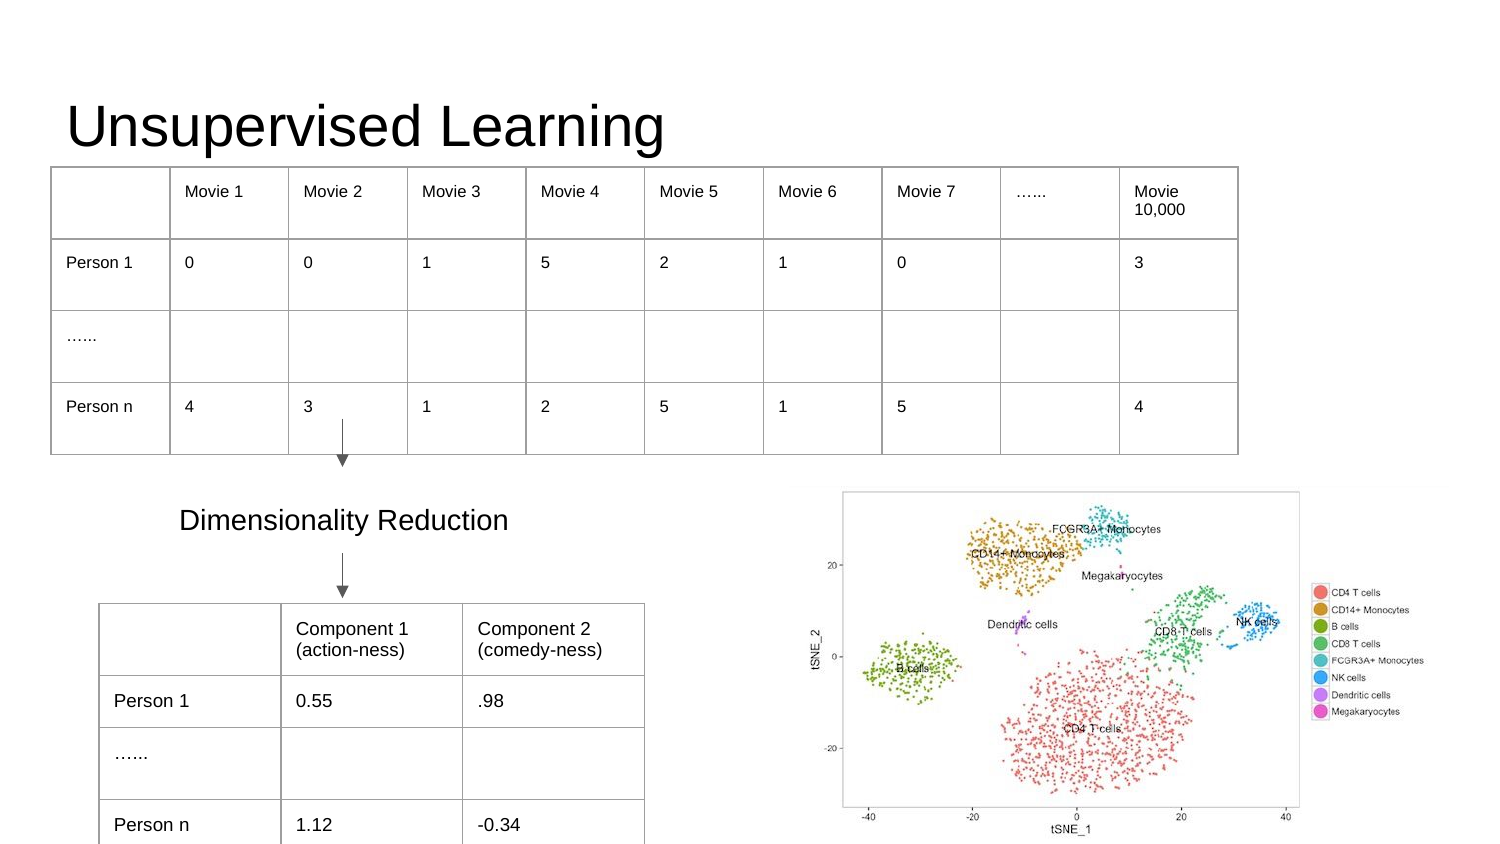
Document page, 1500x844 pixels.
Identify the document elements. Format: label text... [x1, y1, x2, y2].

table_cell 5 [883, 383, 1000, 454]
table_header Component 1 (action-ness) [282, 604, 462, 675]
table_cell [883, 311, 1000, 382]
table_cell 1 [408, 240, 525, 310]
table_cell 5 [645, 383, 763, 454]
table_header [100, 604, 280, 675]
table_cell Person n [100, 800, 280, 844]
table_cell 1 [408, 383, 525, 454]
table_cell Person n [52, 383, 169, 454]
table_header Movie 10,000 [1120, 168, 1237, 238]
table_header Movie 5 [645, 168, 763, 238]
table_header Movie 3 [408, 168, 525, 238]
title Unsupervised Learning [51, 72, 1449, 167]
picture [789, 486, 1450, 840]
table_cell [282, 728, 462, 799]
table_cell [764, 311, 881, 382]
table_header Movie 6 [764, 168, 881, 238]
table_cell -0.34 [463, 800, 644, 844]
table_cell 2 [527, 383, 644, 454]
table_header …... [1001, 168, 1119, 238]
table_cell 2 [645, 240, 763, 310]
table_cell …... [100, 728, 280, 799]
table_cell Person 1 [100, 676, 280, 727]
table_cell [408, 311, 525, 382]
table_cell 5 [527, 240, 644, 310]
table_cell [289, 311, 407, 382]
table_header Movie 4 [527, 168, 644, 238]
table_cell 0 [289, 240, 407, 310]
text_box Dimensionality Reduction [164, 486, 601, 549]
table_cell 1.12 [282, 800, 462, 844]
table_cell 4 [1120, 383, 1237, 454]
table_cell Person 1 [52, 240, 169, 310]
table_cell 3 [289, 383, 407, 454]
table_cell 1 [764, 383, 881, 454]
table_cell [527, 311, 644, 382]
table_cell 1 [764, 240, 881, 310]
table_header Component 2 (comedy-ness) [463, 604, 644, 675]
table_cell [1001, 383, 1119, 454]
table_cell [463, 728, 644, 799]
table_cell 3 [1120, 240, 1237, 310]
table_header Movie 2 [289, 168, 407, 238]
table_cell 0.55 [282, 676, 462, 727]
table_cell [645, 311, 763, 382]
table_header Movie 7 [883, 168, 1000, 238]
table_cell [1001, 311, 1119, 382]
table_cell …... [52, 311, 169, 382]
table_cell 0 [171, 240, 288, 310]
table_cell .98 [463, 676, 644, 727]
table_cell 0 [883, 240, 1000, 310]
table_cell [1001, 240, 1119, 310]
table_cell [1120, 311, 1237, 382]
table_cell [171, 311, 288, 382]
table_header Movie 1 [171, 168, 288, 238]
table_cell 4 [171, 383, 288, 454]
table_header [52, 168, 169, 238]
